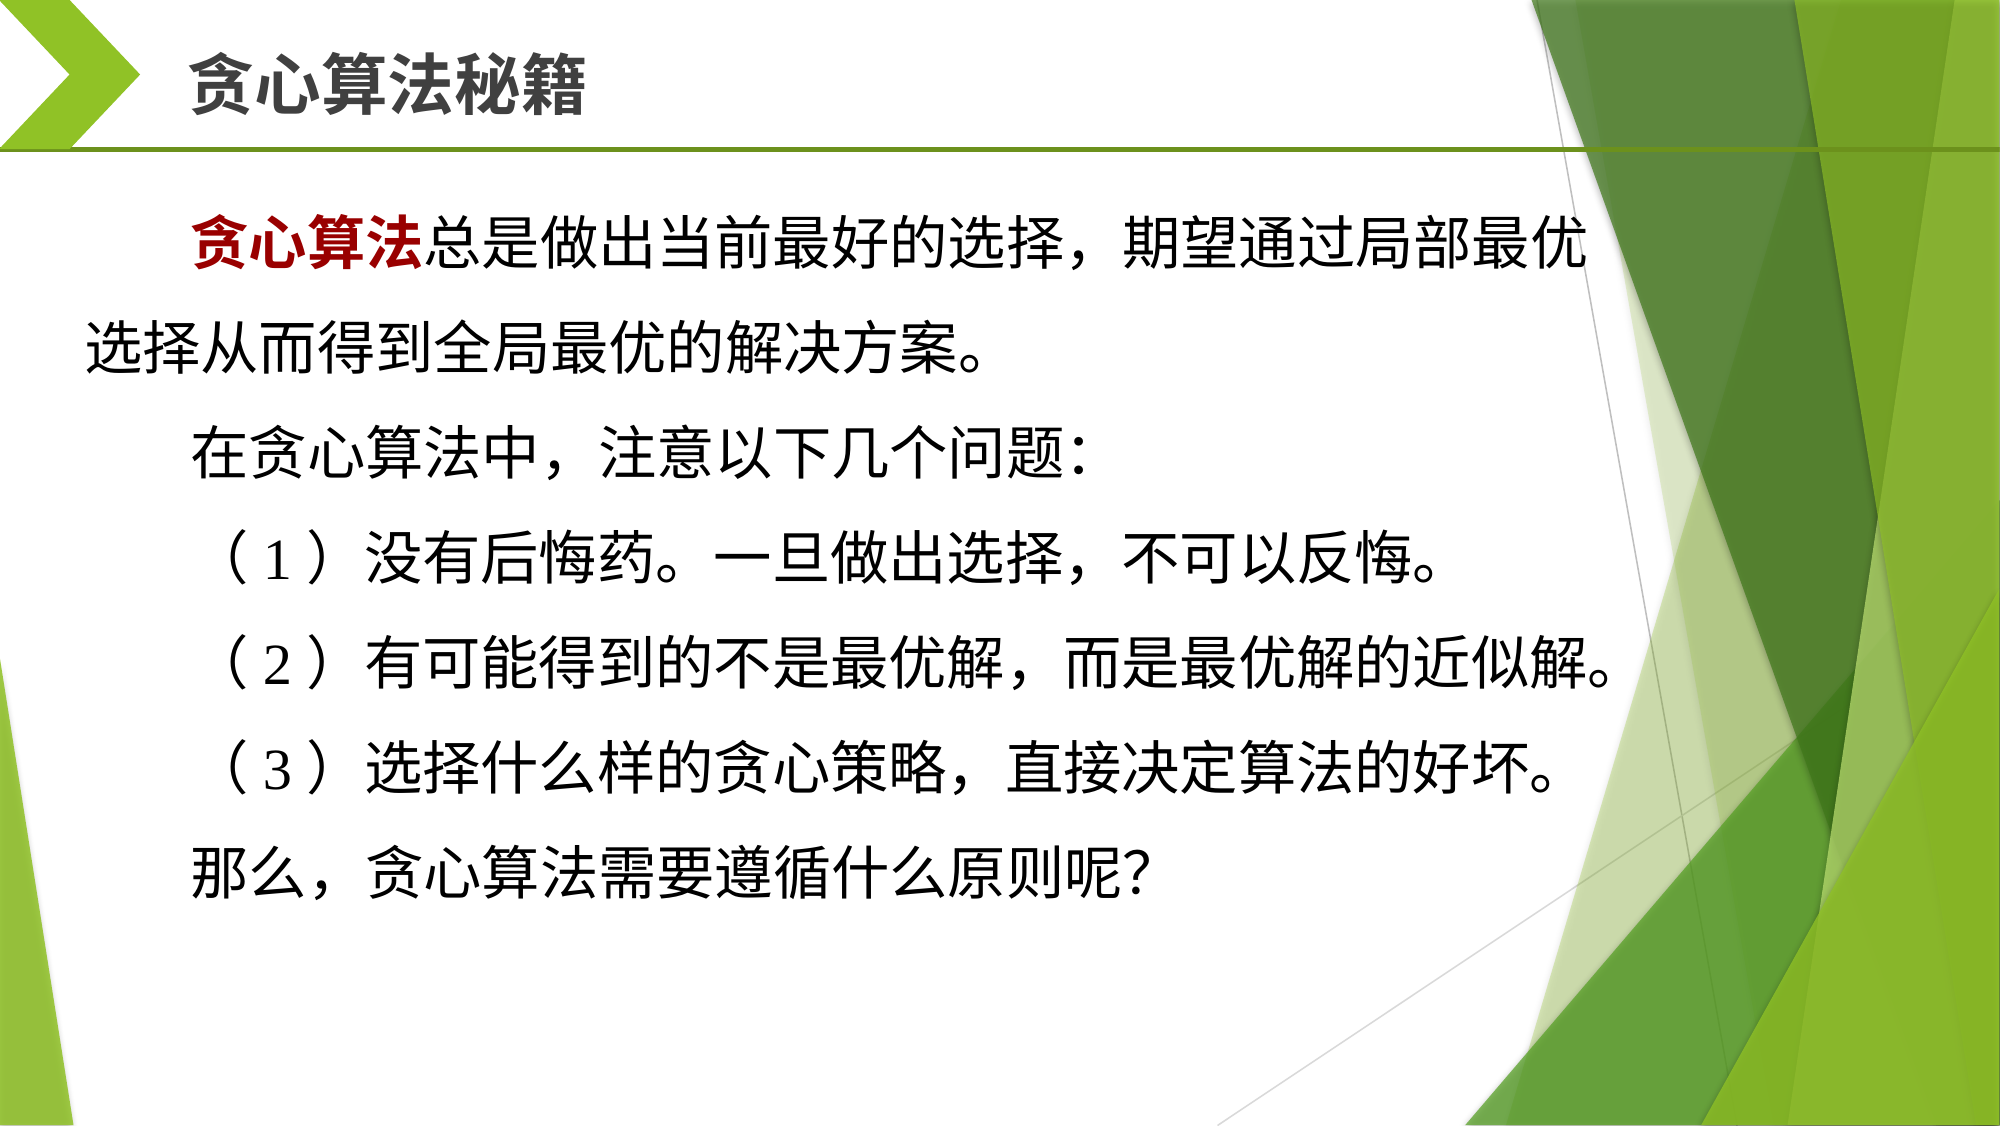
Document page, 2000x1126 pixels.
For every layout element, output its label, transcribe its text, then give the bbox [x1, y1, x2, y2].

text_box 贪心算法秘籍 [173, 35, 823, 131]
text_box 贪心算法总是做出当前最好的选择，期望通过局部最优选择从而得到全局最优的解决方案。 在贪心算法中，注意以下几个问题： （1）没有后悔药。一旦做出选择，不可以反悔。 （2）有可能得到的不是最优解，而是最优解的近似解。 （3）选择什么样的贪心策略，直接决定算法的好坏。 那么，贪心算法需要遵循什么原则呢？ [69, 164, 1616, 914]
text_box [0, 0, 142, 148]
